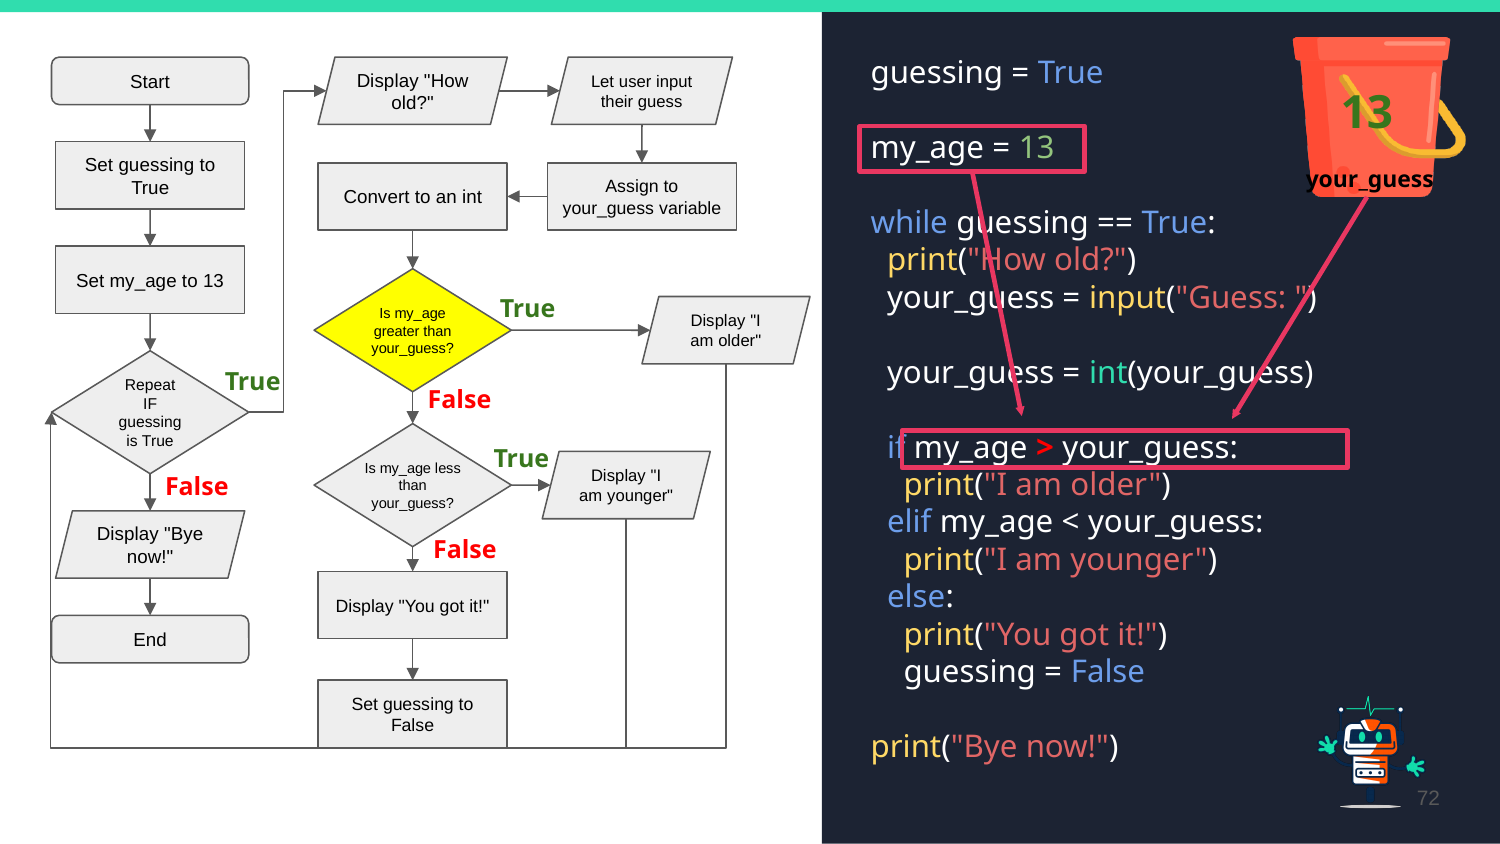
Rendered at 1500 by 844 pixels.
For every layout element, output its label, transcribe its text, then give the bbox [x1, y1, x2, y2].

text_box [1263, 37, 1471, 197]
text_box guessing = True my_age = 13 while guessing == True: print("How old?") your_guess = input("Guess: ") your_guess = int(your_guess) if my_age > your_guess: print("I am older") elif my_age < your_guess: print("I am younger") else: print("You got it!") guessing = False print("Bye now!") [855, 37, 1470, 765]
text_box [51, 56, 811, 748]
text_box [859, 126, 1085, 172]
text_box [971, 171, 1023, 417]
text_box [821, 12, 1500, 844]
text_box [1231, 196, 1368, 420]
picture [1309, 687, 1435, 812]
text_box [902, 430, 1348, 468]
slide_number 72 [1364, 764, 1455, 830]
